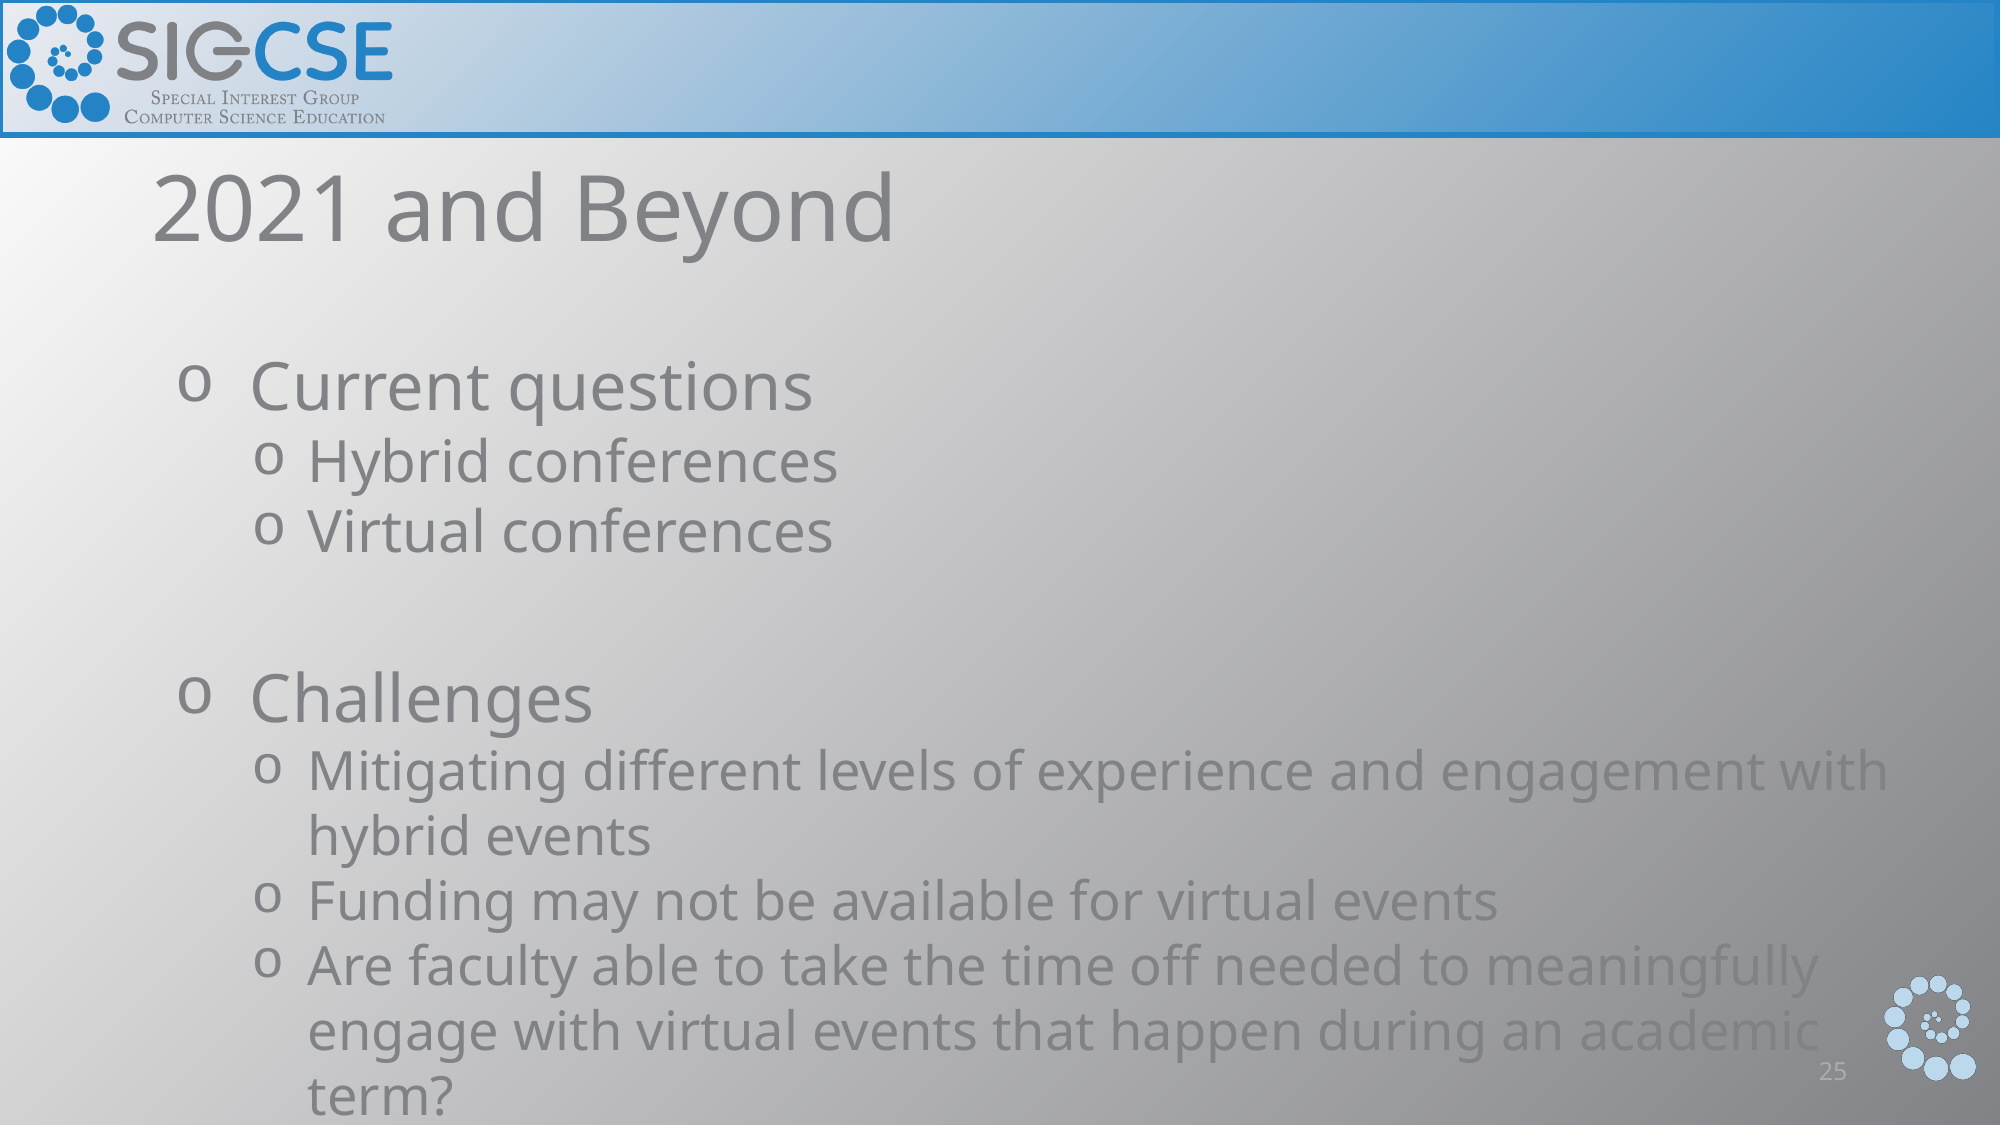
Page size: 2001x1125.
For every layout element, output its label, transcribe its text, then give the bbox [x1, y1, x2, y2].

title 2021 and Beyond [136, 134, 1862, 308]
list Current questions Hybrid conferences Virtual conferences Challenges Mitigating different levels of experience and engagement with hybrid events Funding may not be available for virtual events Are faculty able to take the time off needed to meaningfully engage with virtual events that happen during an academic term? Suitable platforms that support hybrid or virtual events [137, 328, 1924, 1014]
picture [1862, 960, 1998, 1096]
picture [0, 0, 415, 162]
slide_number 25 [1412, 1042, 1863, 1103]
